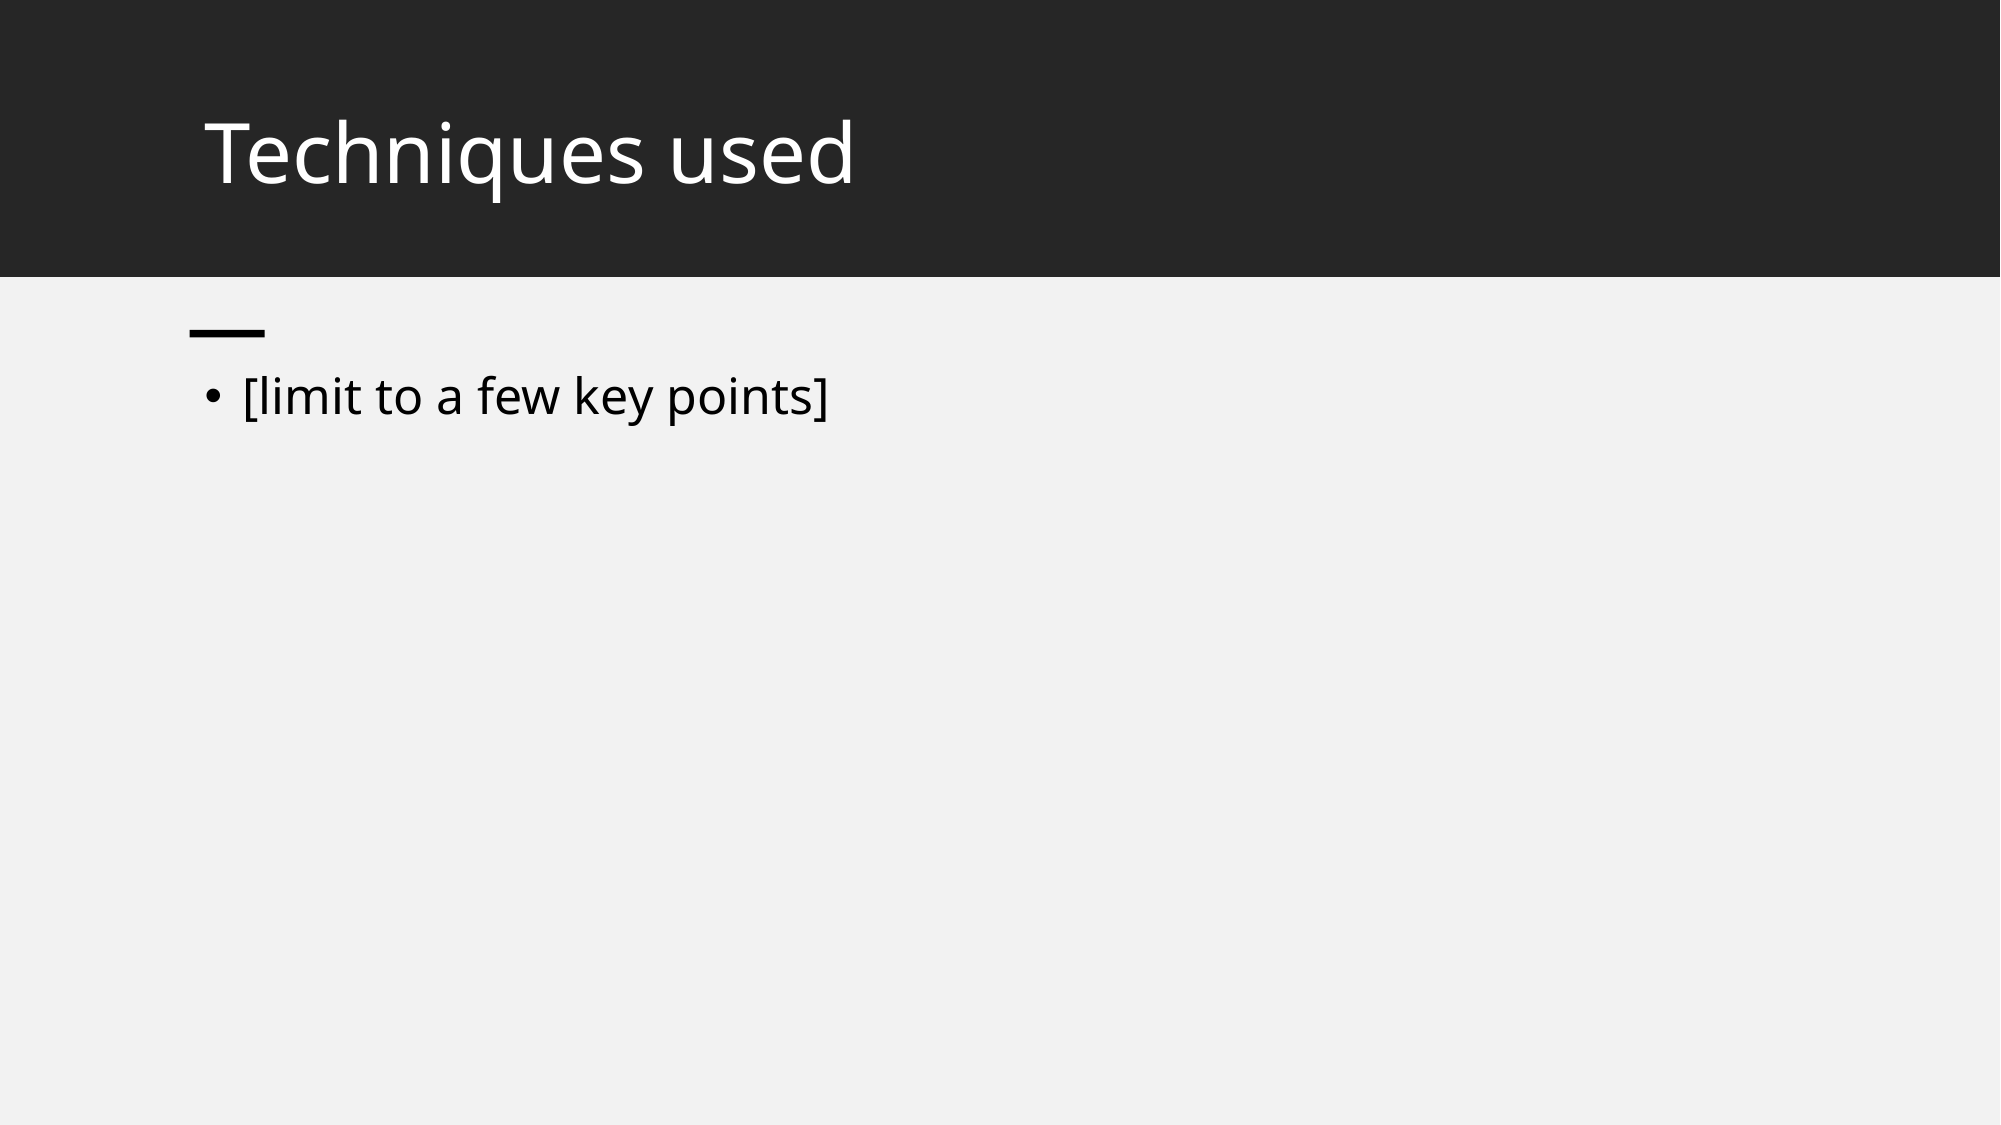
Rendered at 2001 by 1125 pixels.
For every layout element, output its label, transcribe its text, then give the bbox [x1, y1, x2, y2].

list [limit to a few key points] [189, 363, 1811, 1014]
text_box [0, 275, 2000, 1125]
title Techniques used [189, 104, 1812, 253]
text_box [0, 0, 2000, 275]
text_box [188, 328, 266, 339]
